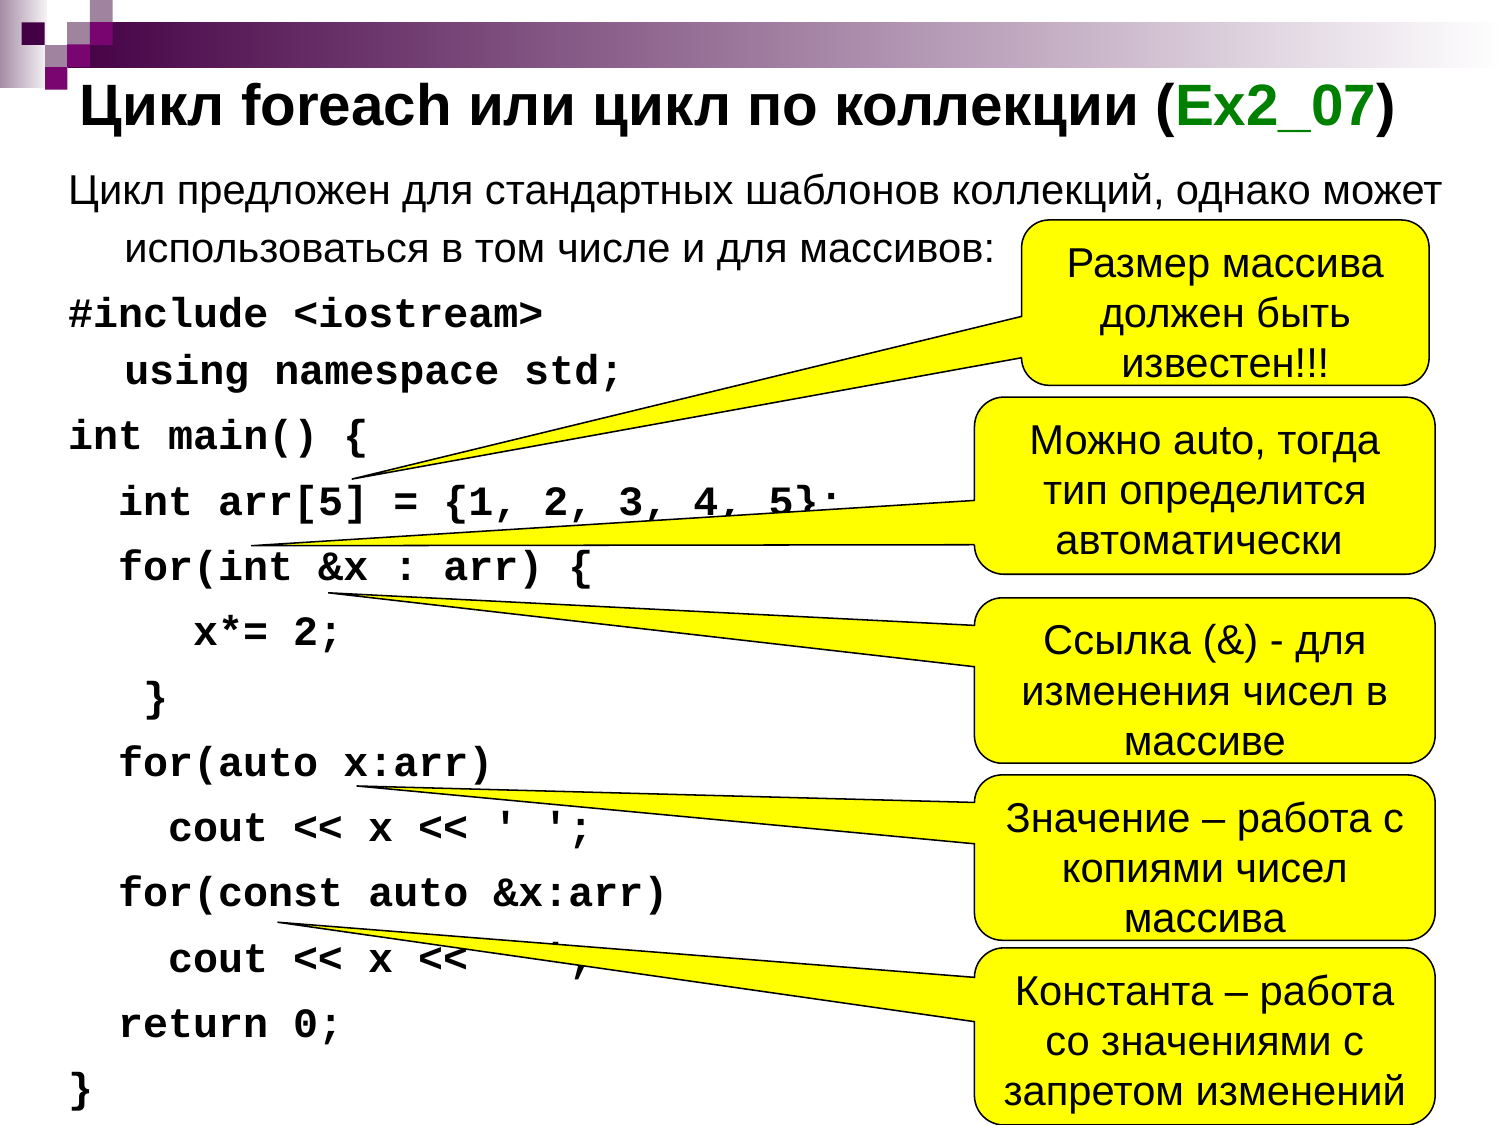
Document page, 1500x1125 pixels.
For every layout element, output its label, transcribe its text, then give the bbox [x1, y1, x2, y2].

text_box Константа – работа со значениями с запретом изменений [277, 922, 1436, 1125]
text_box Можно auto, тогда тип определится автоматически [251, 397, 1436, 575]
text_box Размер массива должен быть известен!!! [351, 219, 1430, 480]
list Цикл предложен для стандартных шаблонов коллекций, однако может использоваться в том числе и для массивов: #include <iostream> using namespace std; int main() { int arr[5] = {1, 2, 3, 4, 5}; for(int &x : arr) { x*= 2; } for(auto x:arr) cout << x << ' '; for(const auto &x:arr) cout << x << ' '; return 0; } [52, 148, 1500, 1125]
title Цикл foreach или цикл по коллекции (Ex2_07) [64, 77, 1500, 126]
text_box Ссылка (&) - для изменения чисел в массиве [328, 592, 1436, 764]
text_box Значение – работа с копиями чисел массива [356, 774, 1436, 941]
